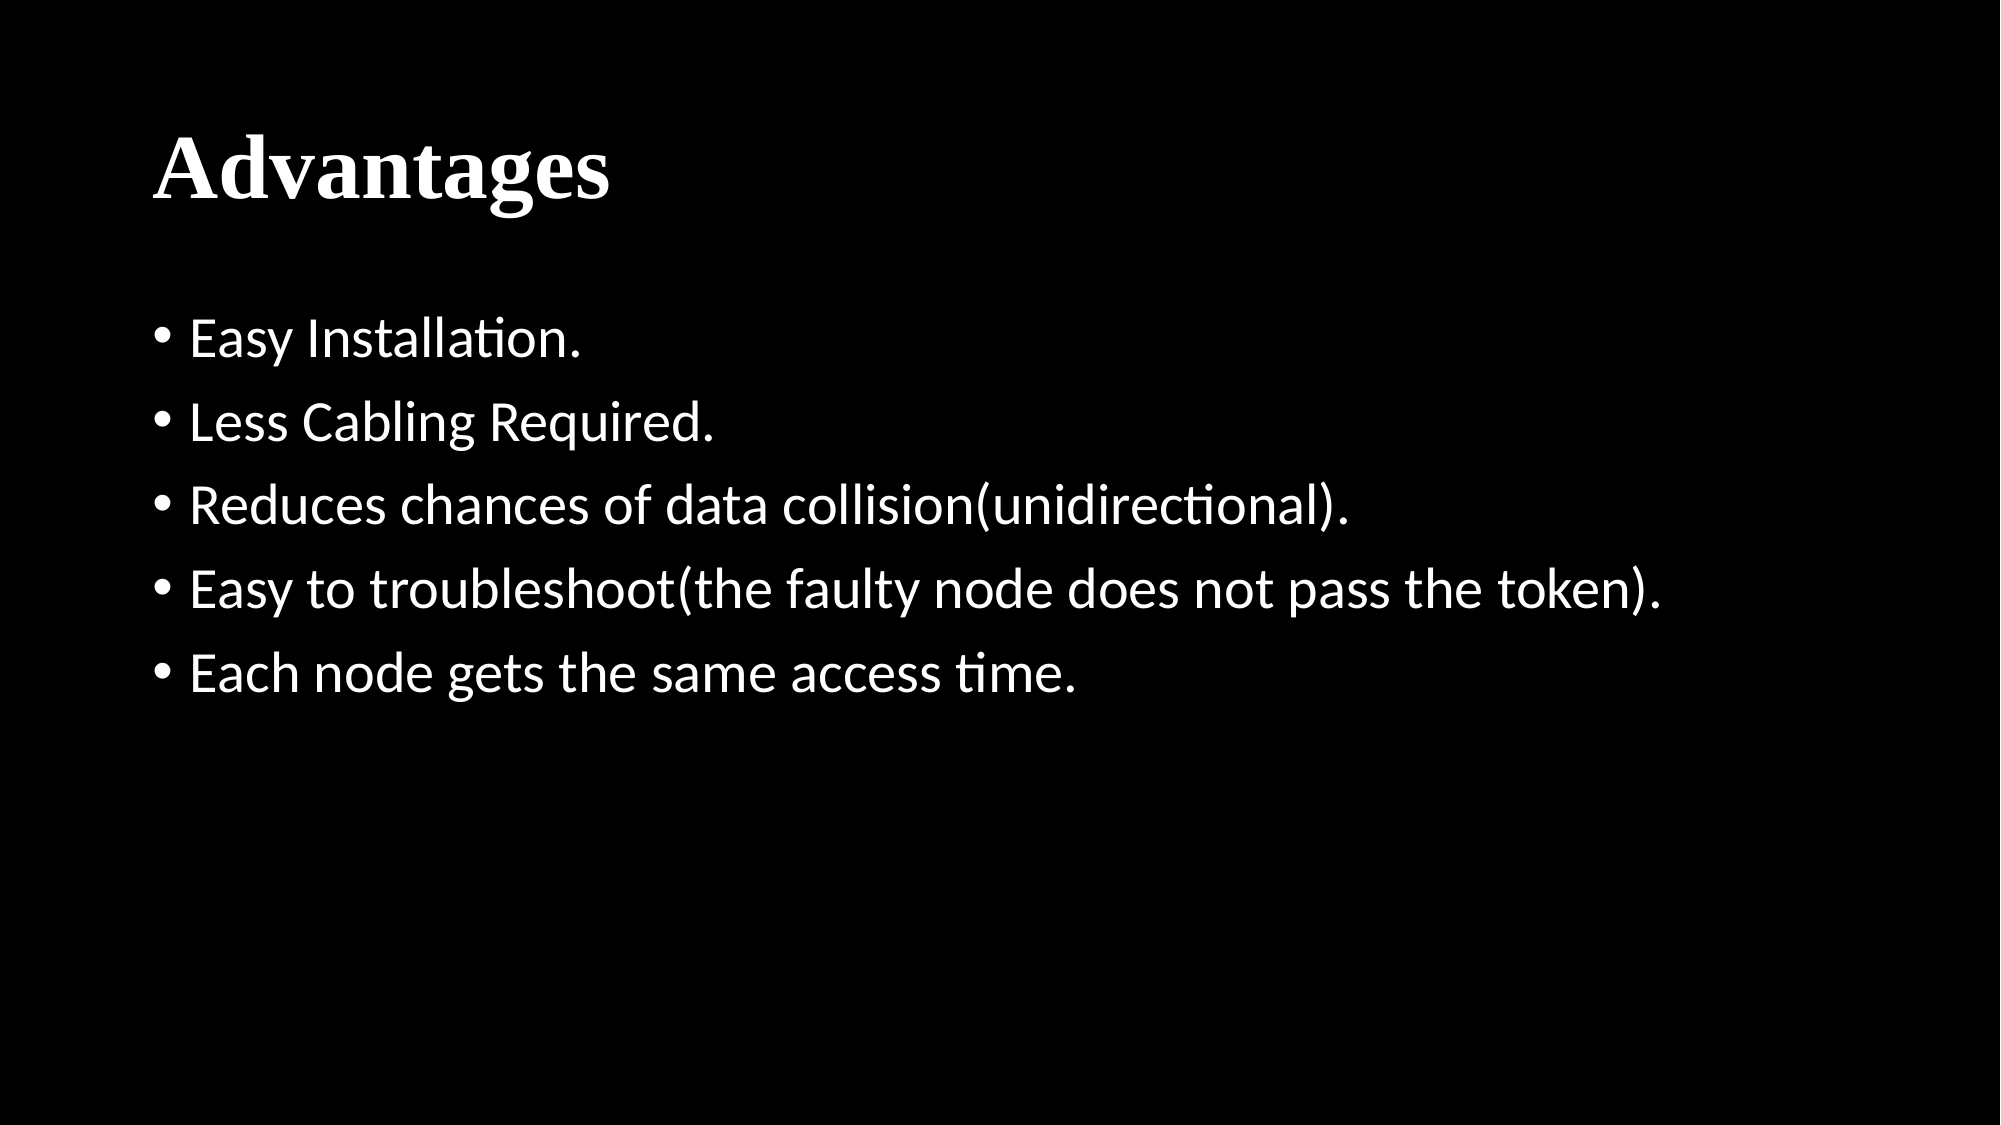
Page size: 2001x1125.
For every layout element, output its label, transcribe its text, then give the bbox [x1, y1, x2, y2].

title Advantages [137, 59, 1863, 278]
list Easy Installation. Less Cabling Required. Reduces chances of data collision(unidirectional). Easy to troubleshoot(the faulty node does not pass the token). Each node gets the same access time. [137, 299, 1863, 1014]
